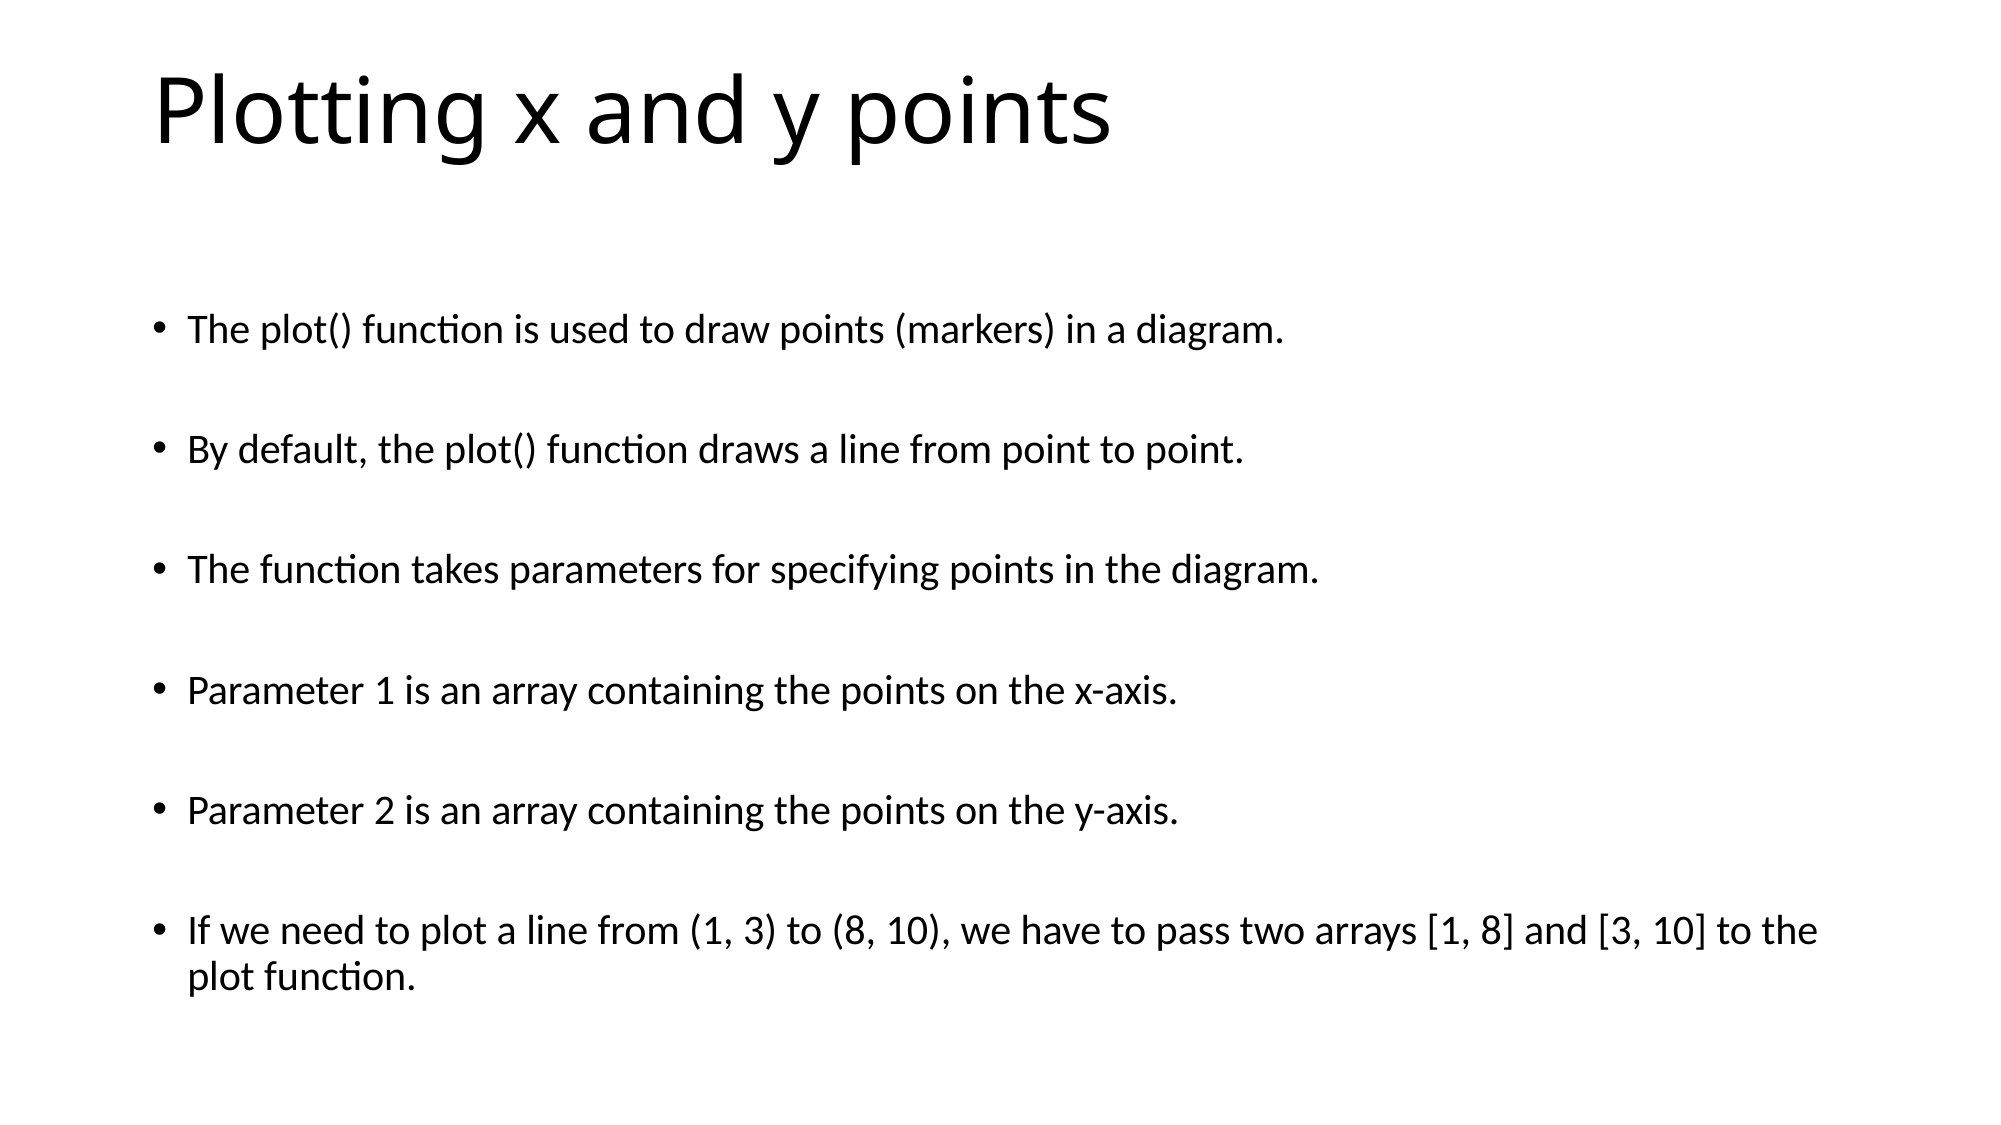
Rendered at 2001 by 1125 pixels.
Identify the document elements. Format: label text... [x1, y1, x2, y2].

list The plot() function is used to draw points (markers) in a diagram. By default, the plot() function draws a line from point to point. The function takes parameters for specifying points in the diagram. Parameter 1 is an array containing the points on the x-axis. Parameter 2 is an array containing the points on the y-axis. If we need to plot a line from (1, 3) to (8, 10), we have to pass two arrays [1, 8] and [3, 10] to the plot function. [137, 299, 1863, 1014]
title Plotting x and y points [137, 59, 1863, 278]
